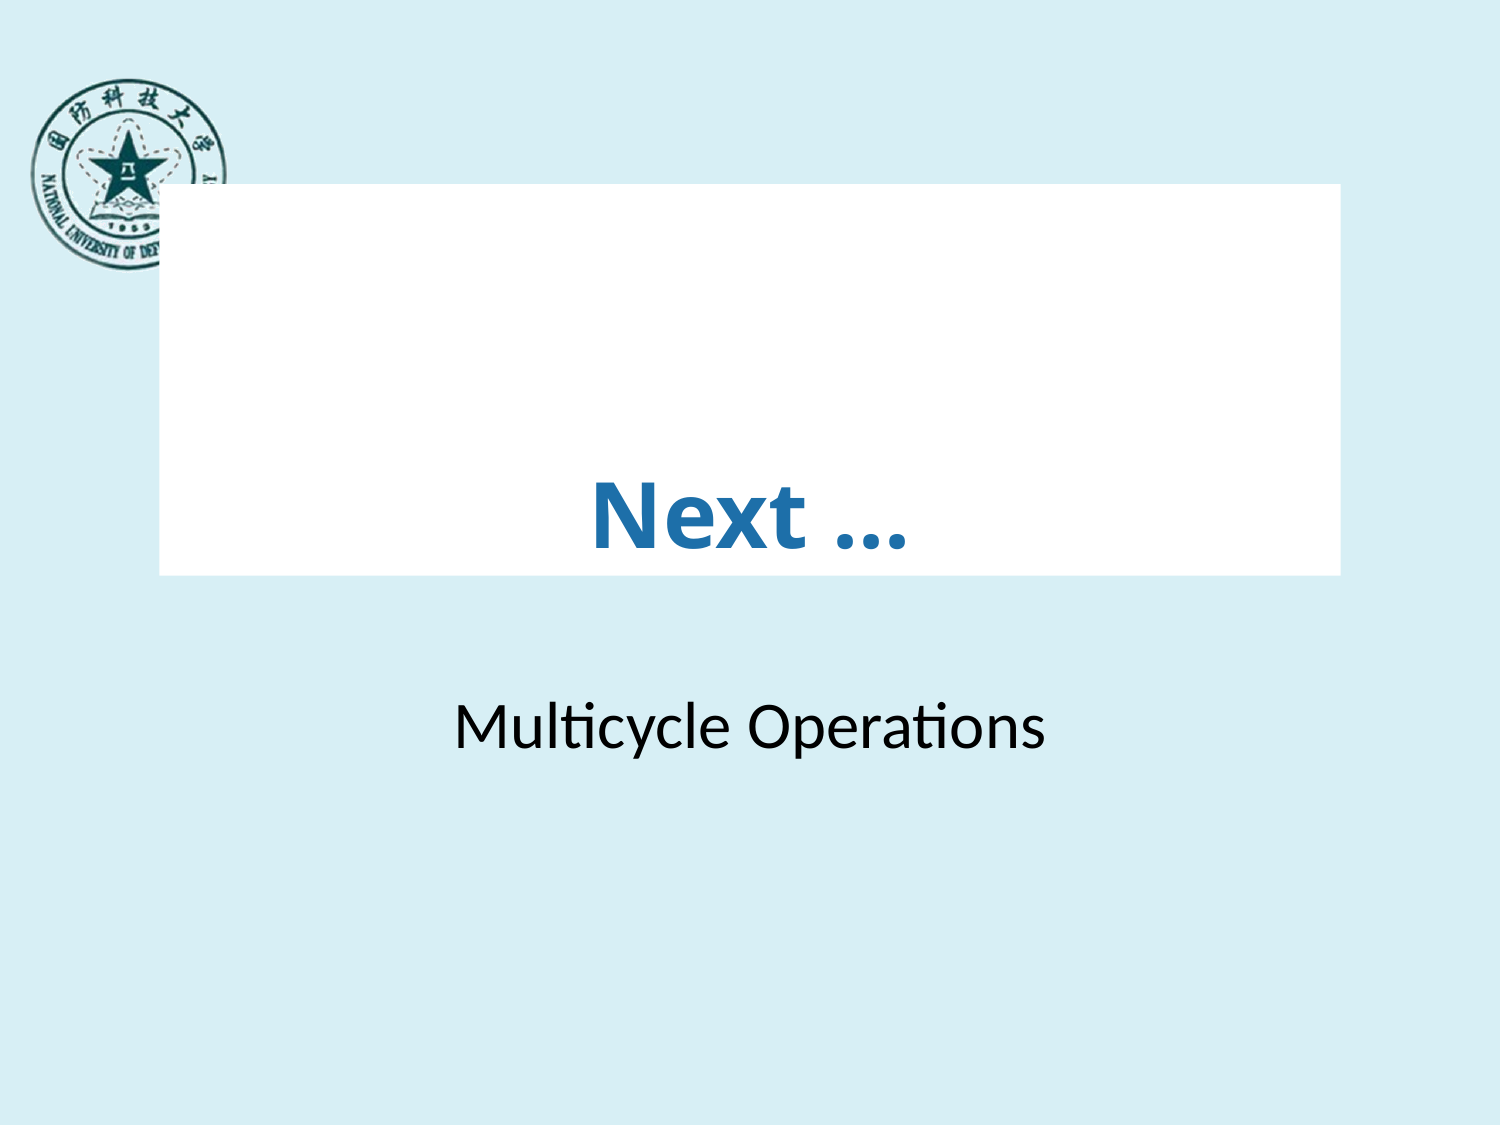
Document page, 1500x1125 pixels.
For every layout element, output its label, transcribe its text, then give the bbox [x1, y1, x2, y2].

title Next ... [159, 184, 1341, 576]
subtitle Multicycle Operations [187, 590, 1313, 863]
picture [24, 76, 231, 277]
